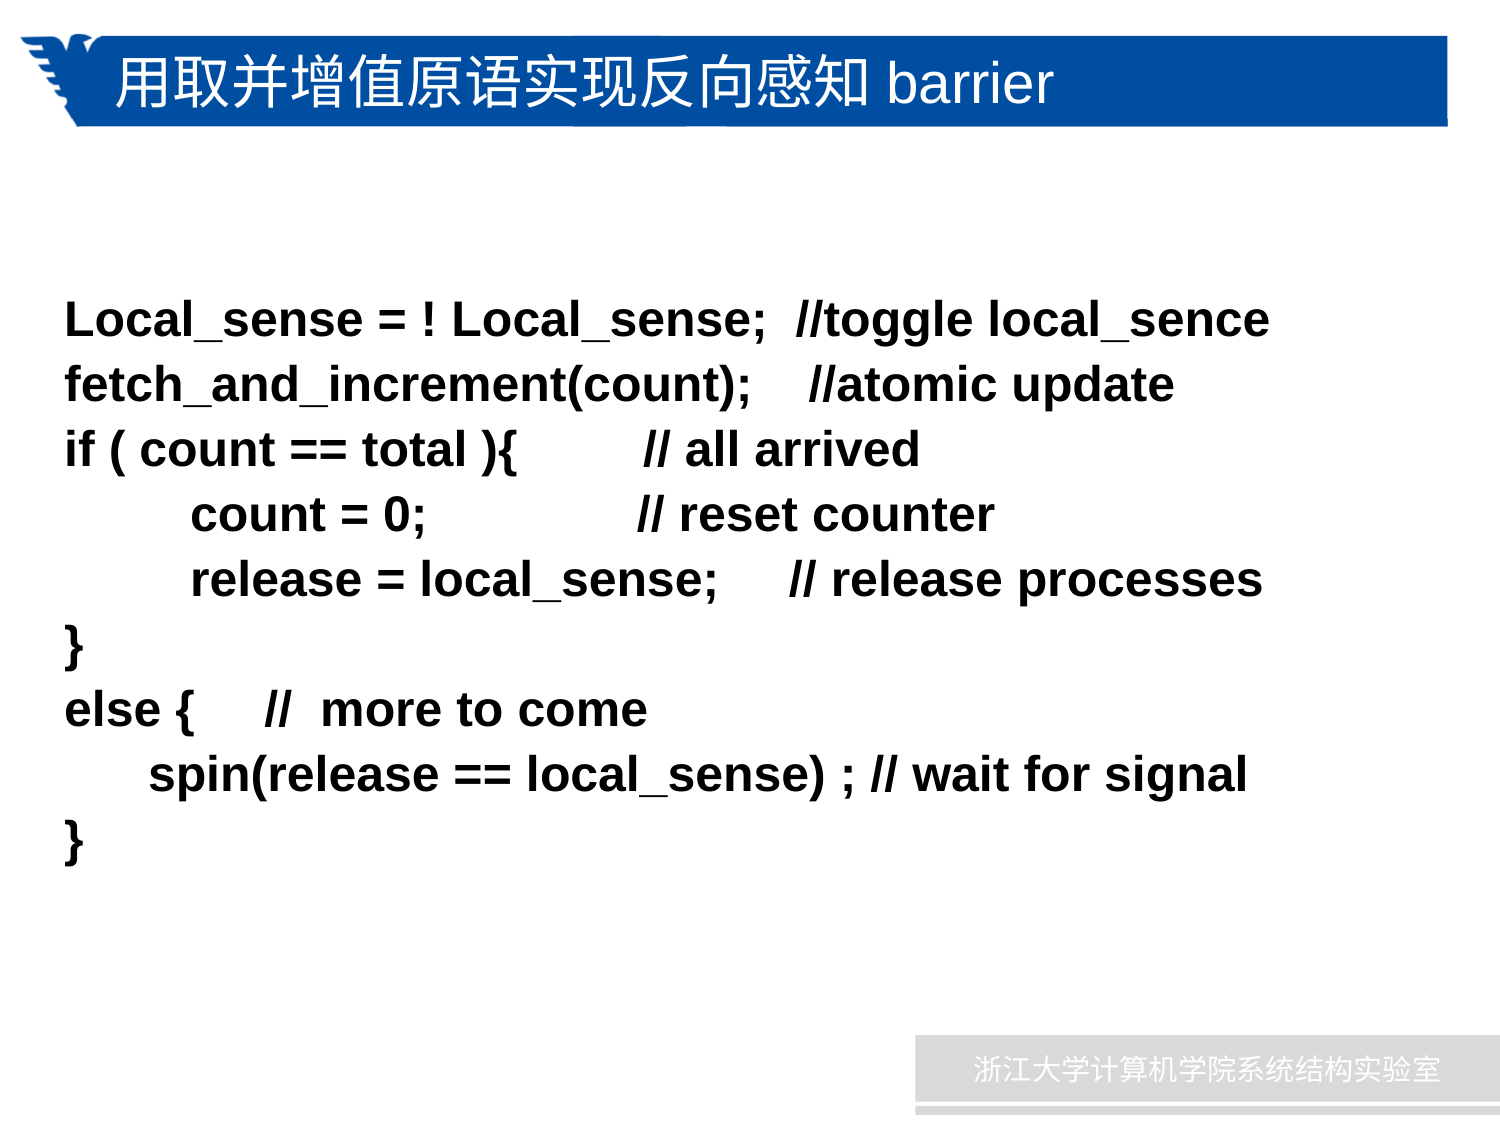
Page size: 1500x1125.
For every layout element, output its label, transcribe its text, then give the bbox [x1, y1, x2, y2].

title 用取并增值原语实现反向感知barrier [99, 37, 1347, 188]
picture [5, 19, 148, 127]
list Local_sense = ! Local_sense; //toggle local_sence fetch_and_increment(count); //atomic update if ( count == total ){ // all arrived count = 0; // reset counter release = local_sense; // release processes } else { // more to come spin(release == local_sense) ; // wait for signal } [49, 278, 1451, 938]
